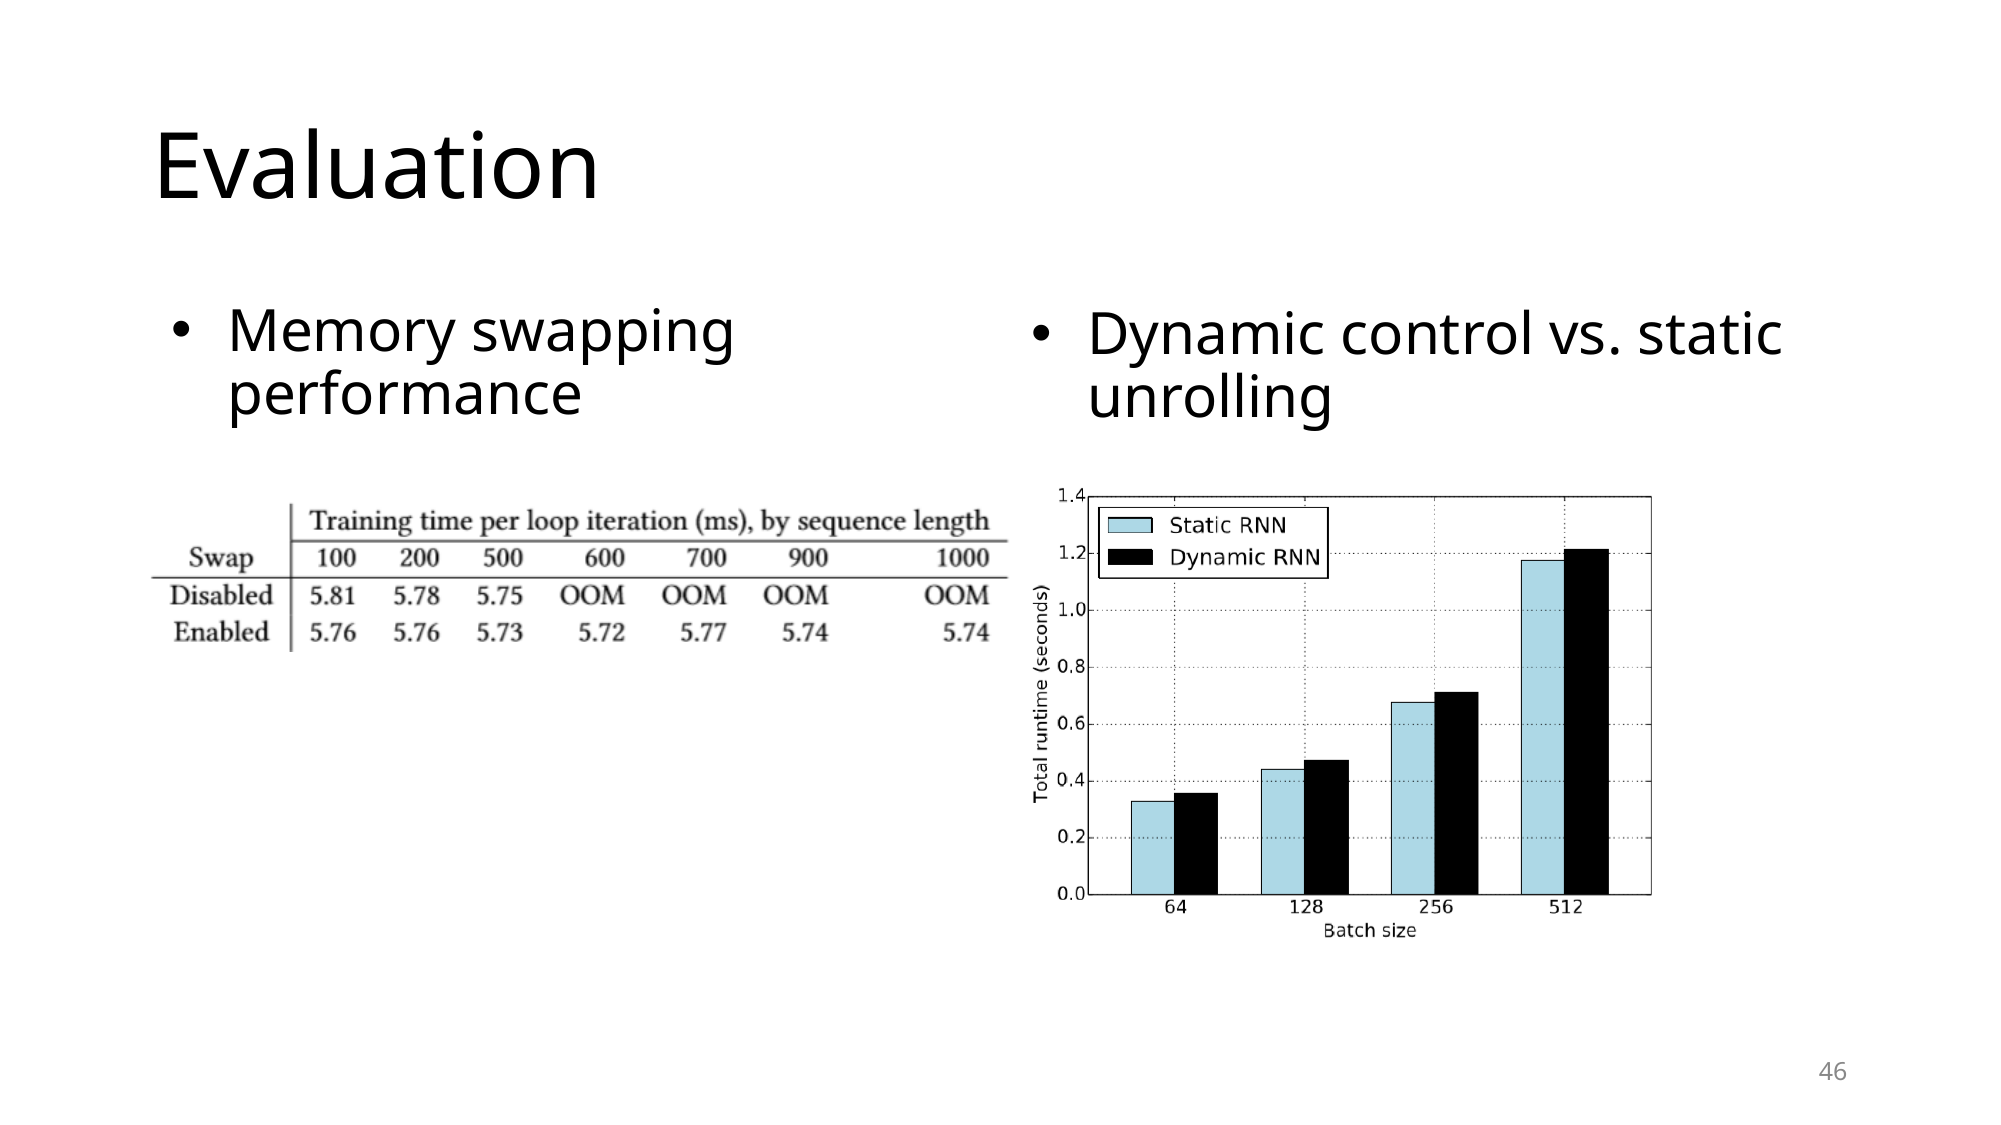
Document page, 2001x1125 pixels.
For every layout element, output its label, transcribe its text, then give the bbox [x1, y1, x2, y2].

picture [137, 481, 1664, 951]
title Evaluation [137, 59, 1863, 278]
list Memory swapping performance [137, 299, 998, 429]
list Dynamic control vs. static unrolling [997, 303, 1962, 432]
slide_number 46 [1412, 1042, 1863, 1103]
